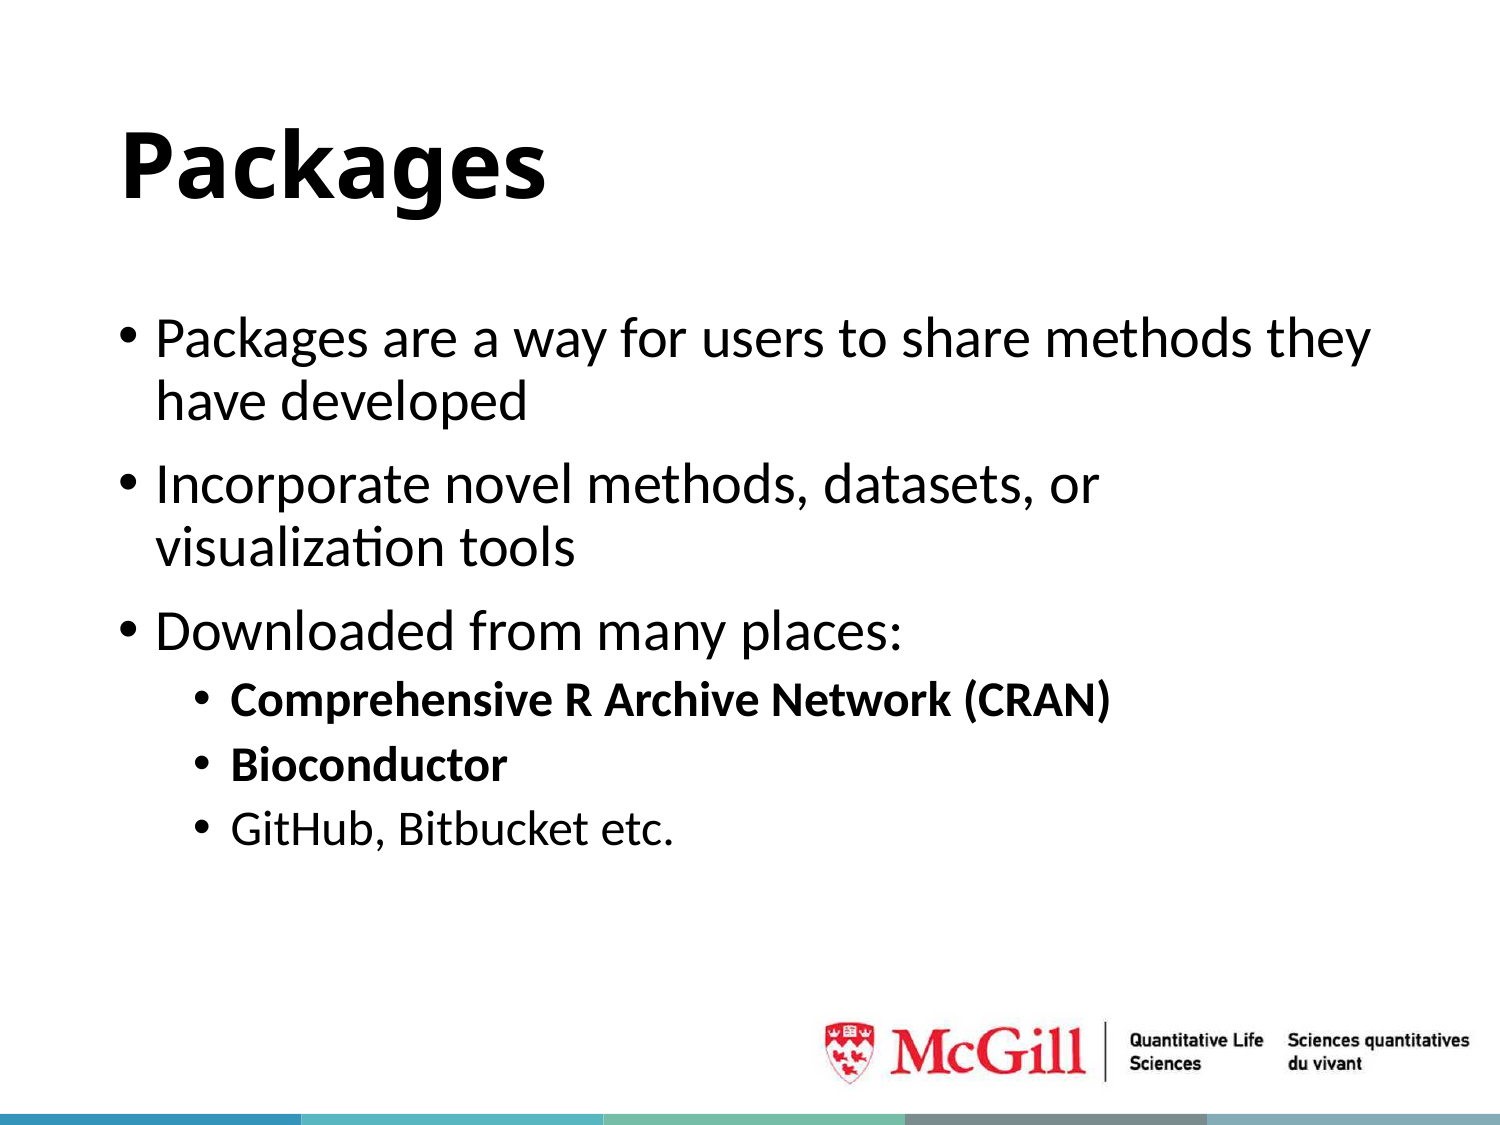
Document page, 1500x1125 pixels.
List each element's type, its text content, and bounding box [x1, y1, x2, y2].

list Packages are a way for users to share methods they have developed Incorporate novel methods, datasets, or visualization tools Downloaded from many places: Comprehensive R Archive Network (CRAN) Bioconductor GitHub, Bitbucket etc. [103, 299, 1397, 1014]
title Packages [103, 59, 1397, 278]
picture [793, 992, 1500, 1122]
